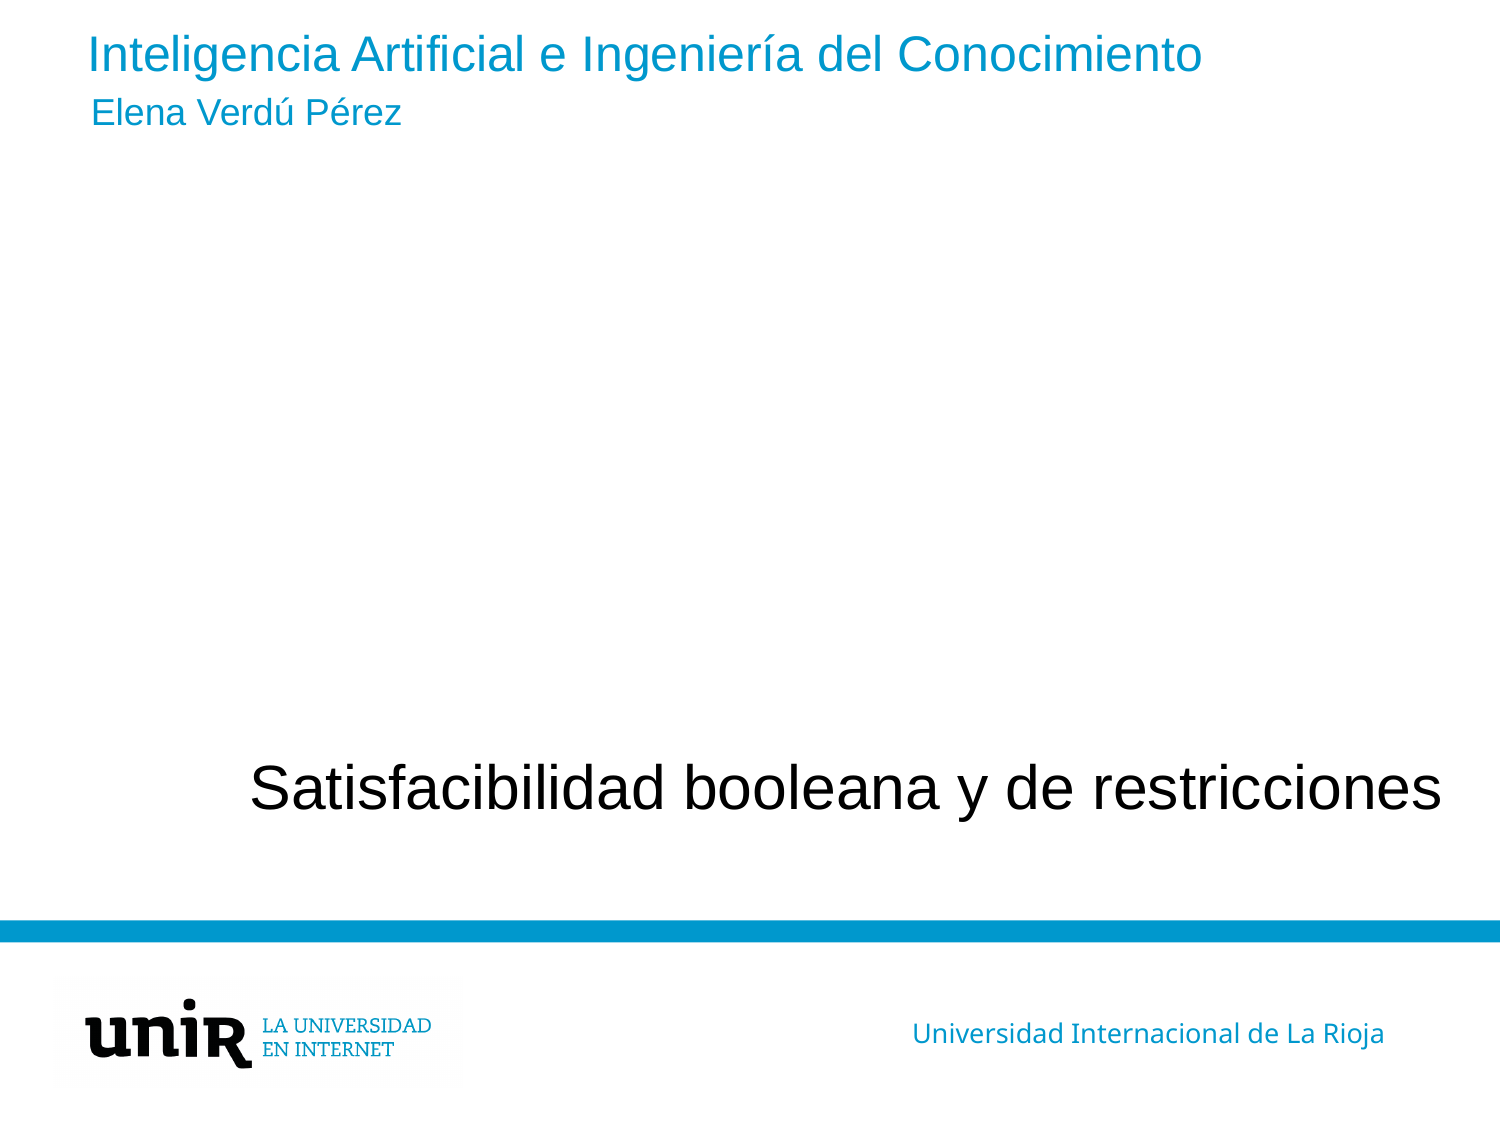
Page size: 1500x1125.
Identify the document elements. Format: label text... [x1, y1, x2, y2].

text_box Universidad Internacional de La Rioja [879, 1009, 1400, 1057]
picture [52, 975, 463, 1088]
text_box Satisfacibilidad booleana y de restricciones [0, 767, 1445, 849]
text_box Elena Verdú Pérez [90, 100, 959, 208]
text_box [0, 920, 1500, 943]
title Inteligencia Artificial e Ingeniería del Conocimiento [87, 37, 1500, 119]
